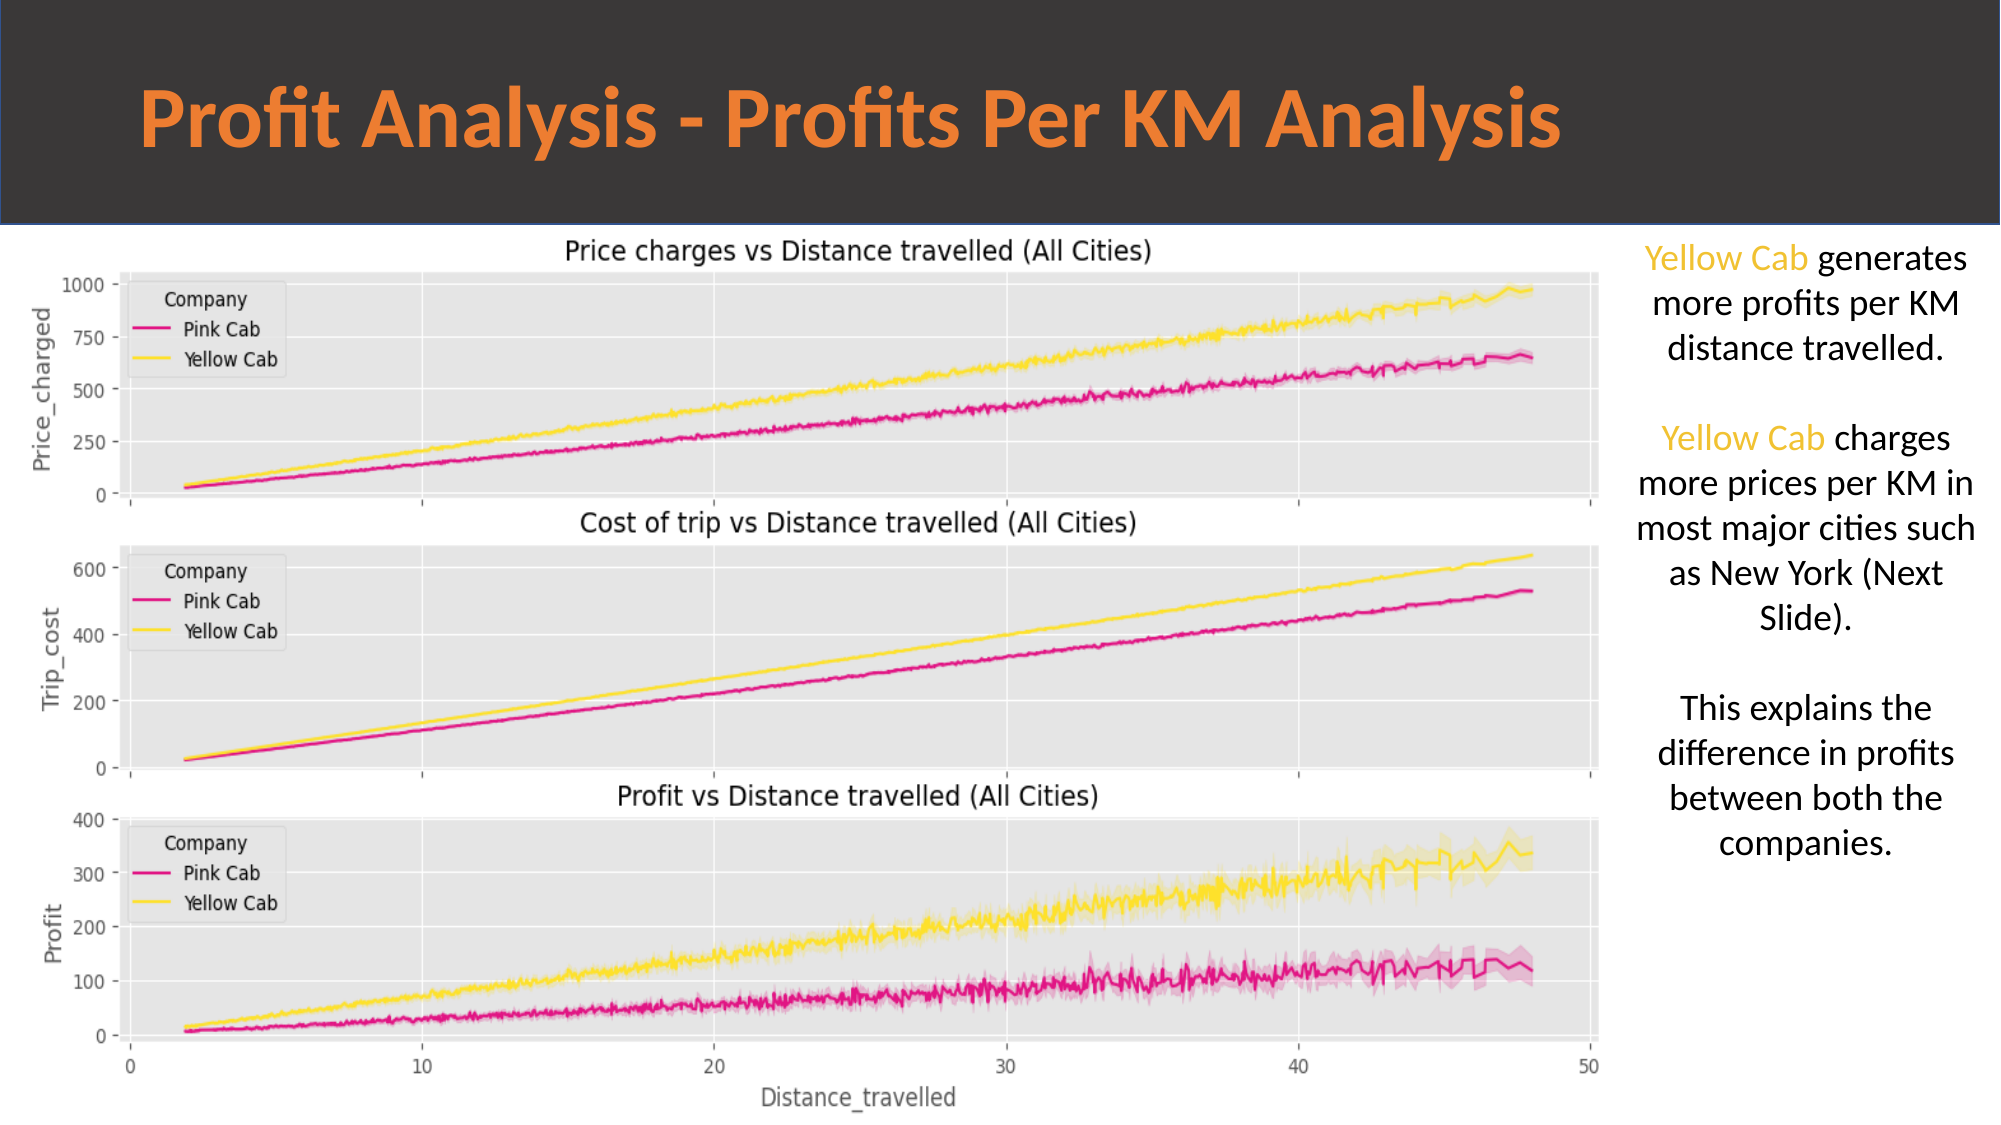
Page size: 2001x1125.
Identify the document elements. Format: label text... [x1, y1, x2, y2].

text_box Profit Analysis - Profits Per KM Analysis [0, 0, 2000, 225]
picture [18, 225, 1613, 1125]
text_box Yellow Cab generates more profits per KM distance travelled. Yellow Cab charges more prices per KM in most major cities such as New York (Next Slide). This explains the difference in profits between both the companies. [1614, 225, 2000, 871]
